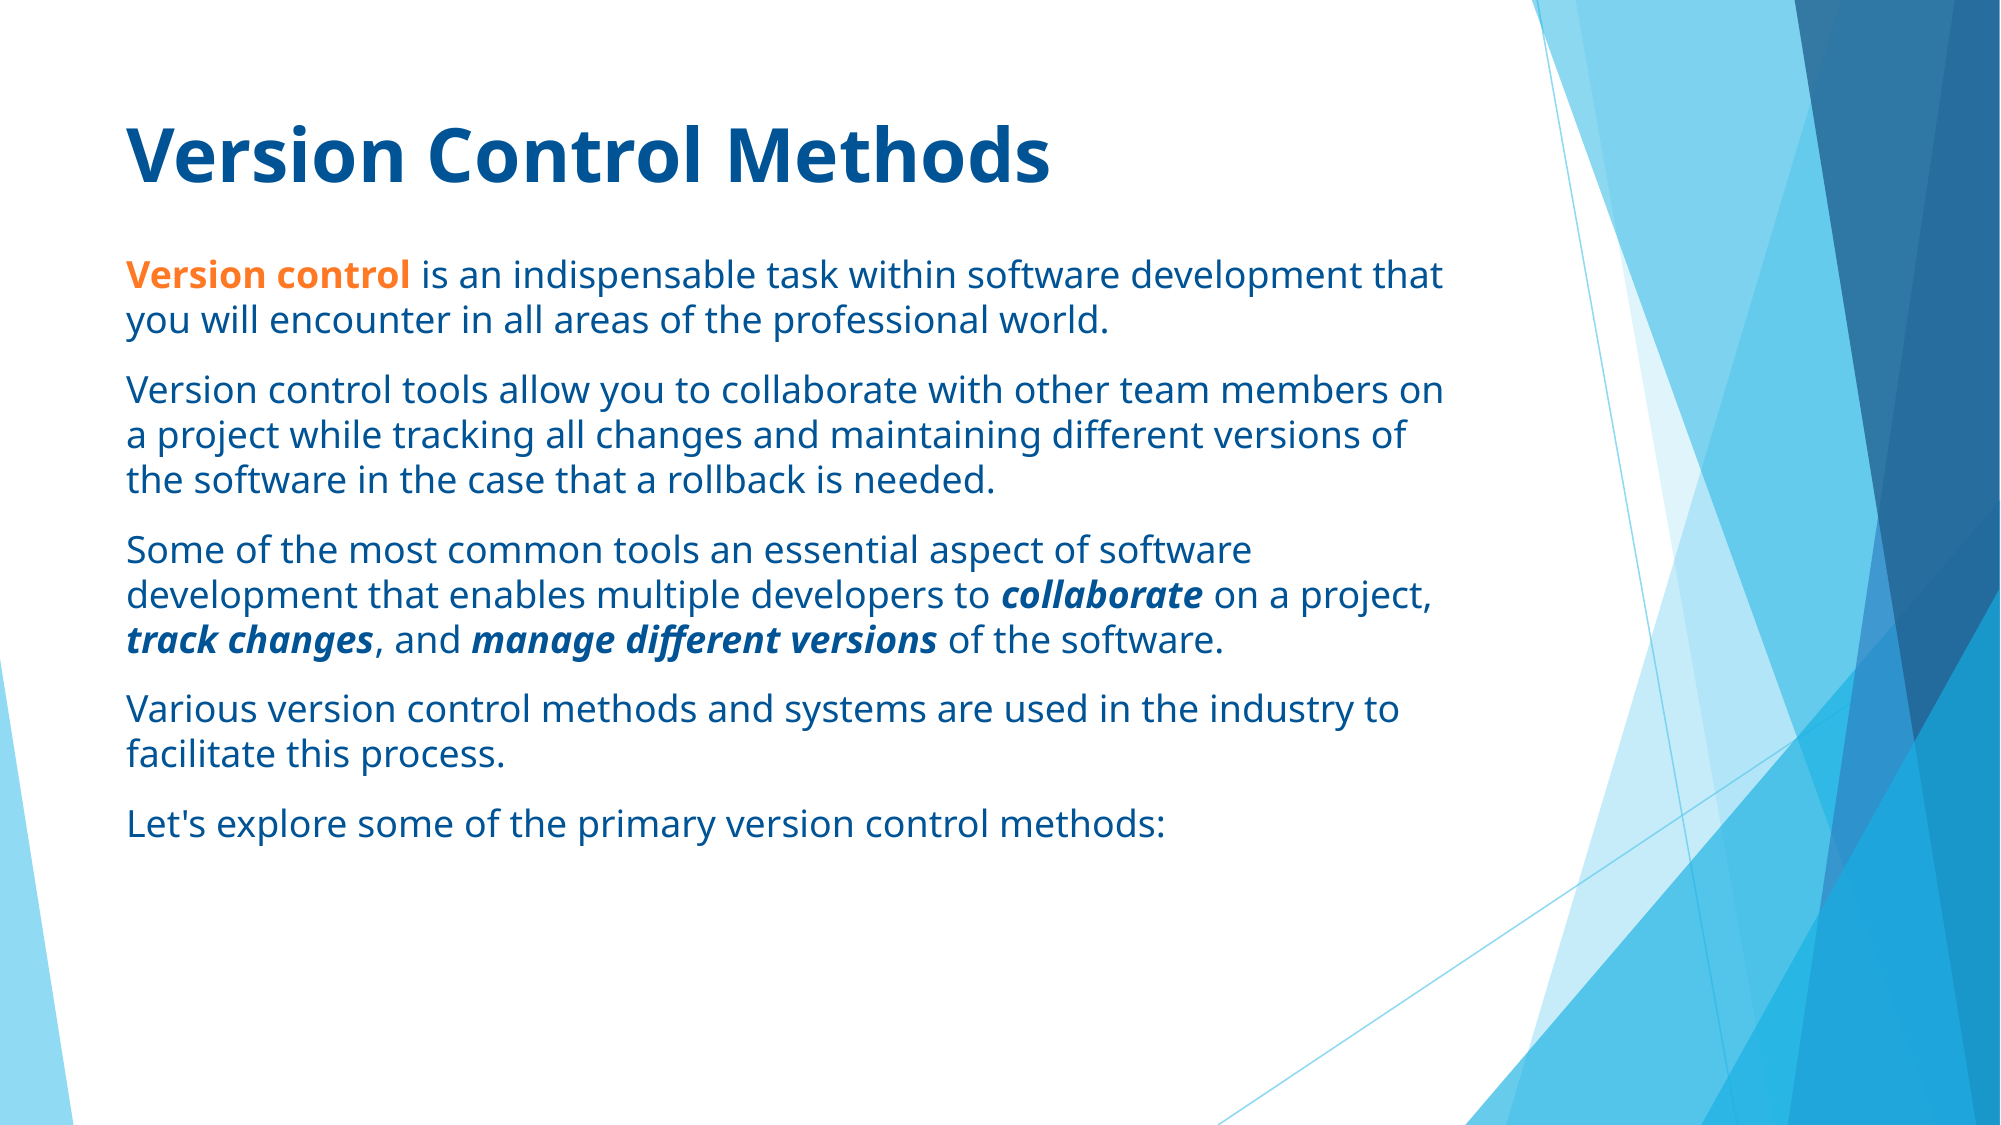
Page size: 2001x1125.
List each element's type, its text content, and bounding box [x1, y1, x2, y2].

title Version Control Methods [111, 99, 1609, 317]
text_box Version control is an indispensable task within software development that you will encounter in all areas of the professional world. Version control tools allow you to collaborate with other team members on a project while tracking all changes and maintaining different versions of the software in the case that a rollback is needed. Some of the most common tools an essential aspect of software development that enables multiple developers to collaborate on a project, track changes, and manage different versions of the software. Various version control methods and systems are used in the industry to facilitate this process. Let's explore some of the primary version control methods: [111, 243, 1483, 968]
